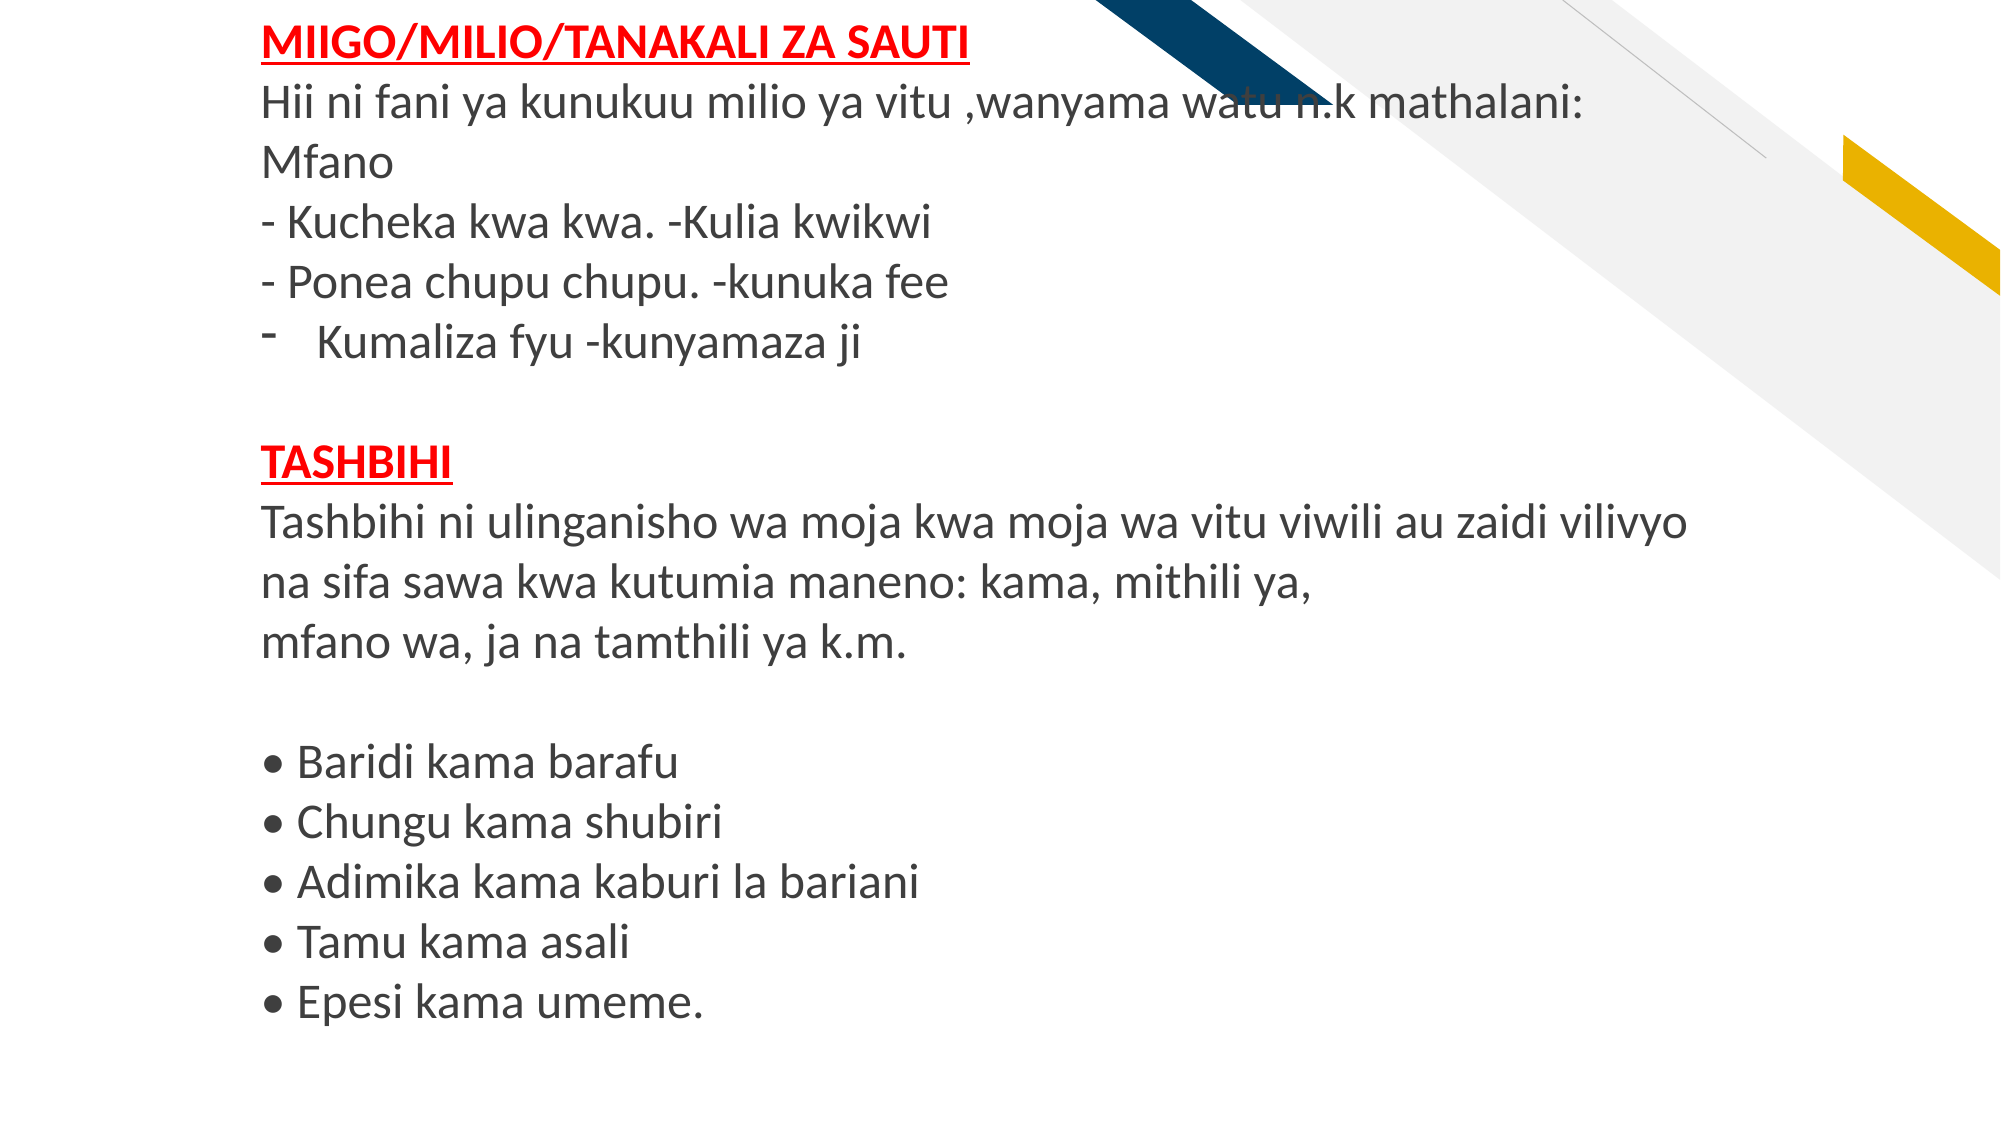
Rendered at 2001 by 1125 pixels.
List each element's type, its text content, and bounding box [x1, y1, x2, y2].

text_box MIIGO/MILIO/TANAKALI ZA SAUTI Hii ni fani ya kunukuu milio ya vitu ,wanyama watu n.k mathalani: Mfano - Kucheka kwa kwa. -Kulia kwikwi - Ponea chupu chupu. -kunuka fee Kumaliza fyu -kunyamaza ji TASHBIHI Tashbihi ni ulinganisho wa moja kwa moja wa vitu viwili au zaidi vilivyo na sifa sawa kwa kutumia maneno: kama, mithili ya, mfano wa, ja na tamthili ya k.m. • Baridi kama barafu • Chungu kama shubiri • Adimika kama kaburi la bariani • Tamu kama asali • Epesi kama umeme. [245, 0, 1750, 1061]
